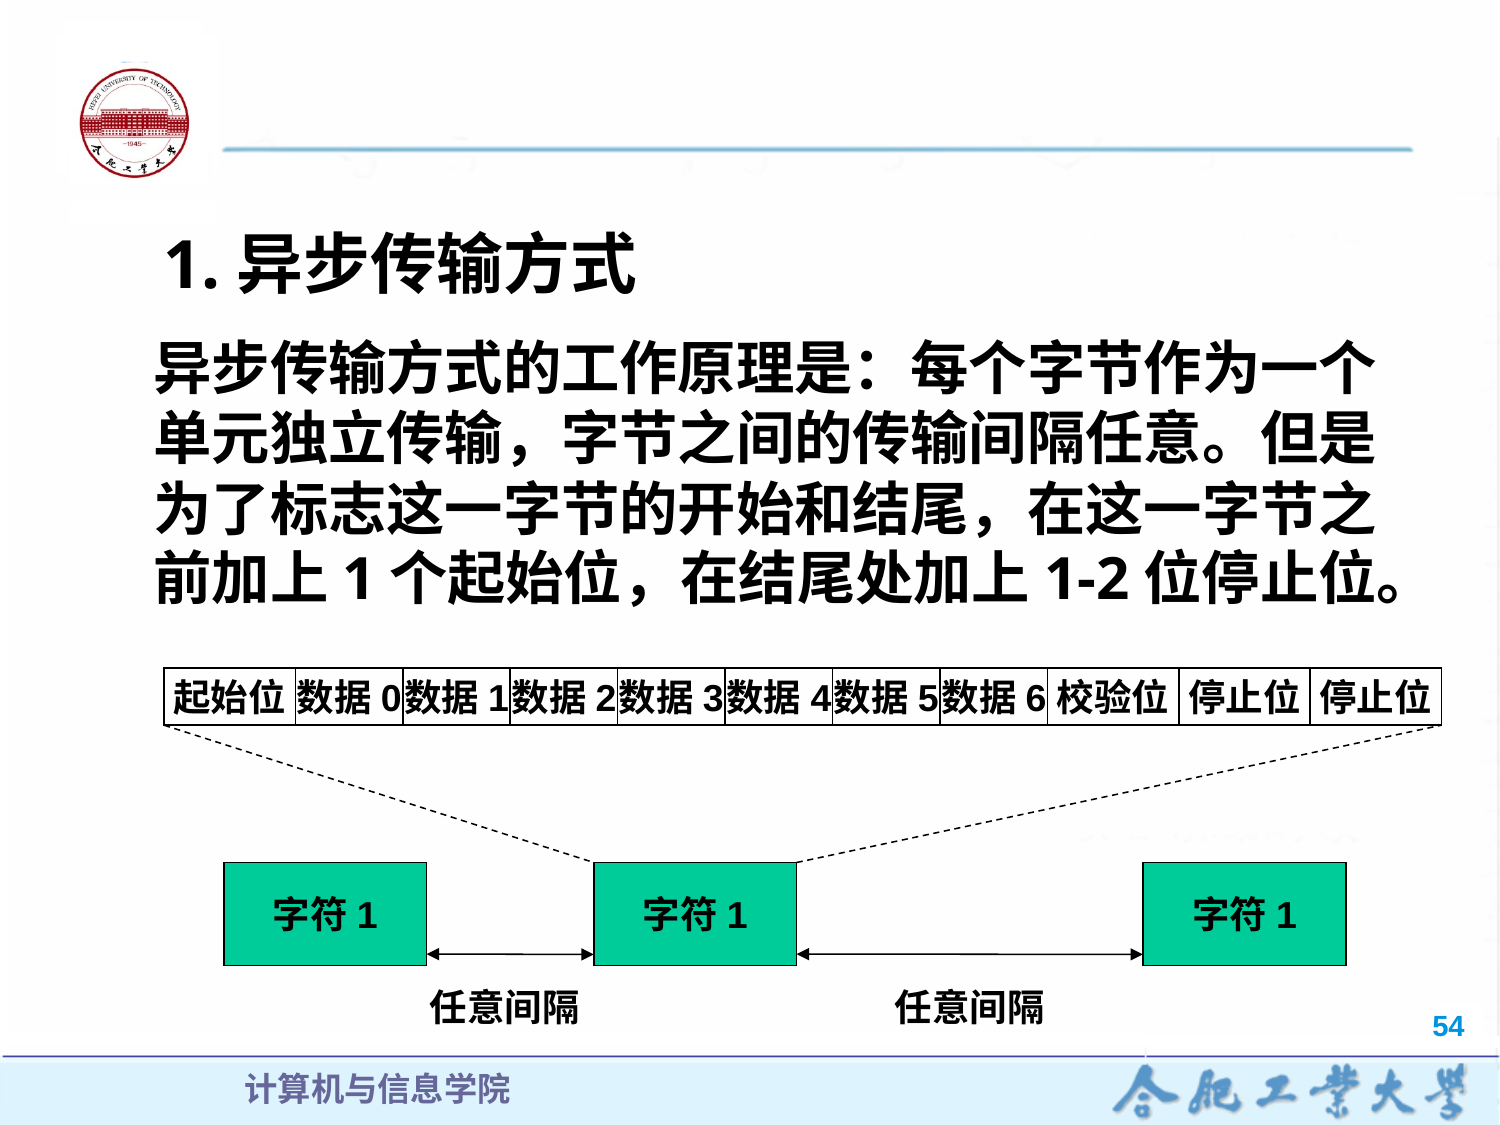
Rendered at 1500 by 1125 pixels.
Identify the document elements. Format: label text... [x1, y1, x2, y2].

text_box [163, 667, 1442, 1036]
picture [0, 0, 1500, 1125]
text_box 异步传输方式的工作原理是：每个字节作为一个单元独立传输，字节之间的传输间隔任意。但是为了标志这一字节的开始和结尾，在这一字节之前加上1个起始位，在结尾处加上1-2位停止位。 [138, 324, 1440, 619]
text_box 1.异步传输方式 [148, 214, 657, 310]
